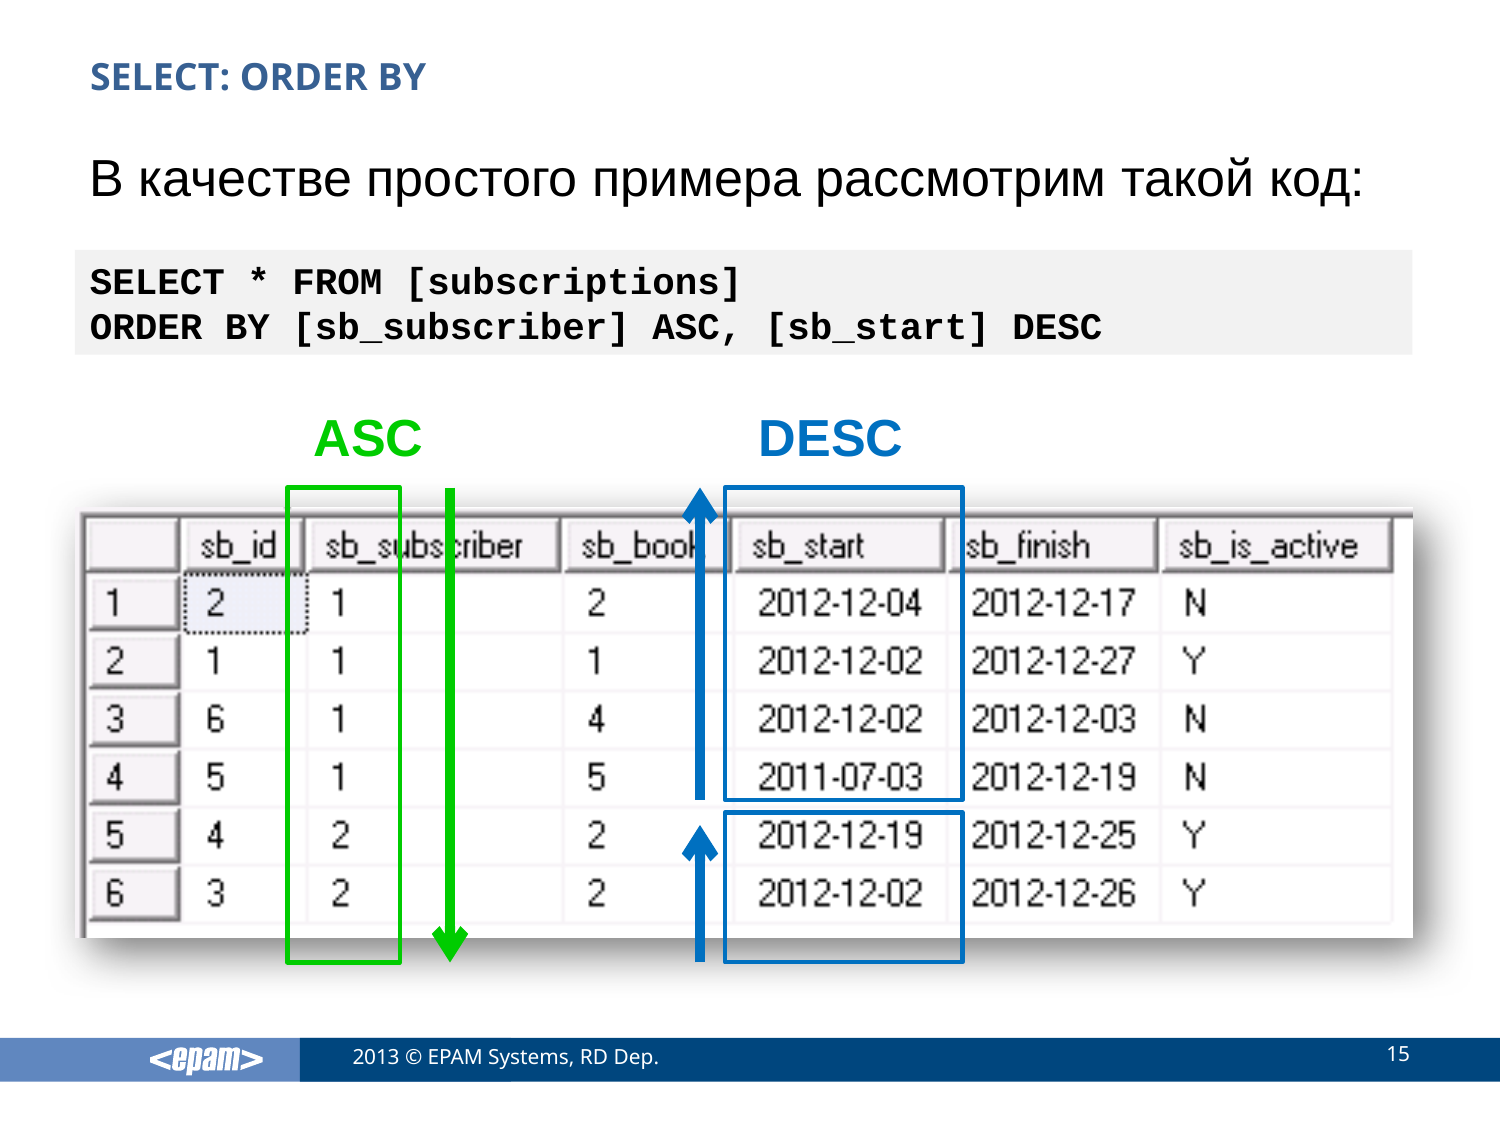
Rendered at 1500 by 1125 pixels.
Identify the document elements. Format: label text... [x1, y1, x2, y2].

text_box [723, 946, 965, 964]
text_box ASC [287, 396, 450, 474]
title SELECT: ORDER BY [75, 45, 1425, 137]
text_box [723, 485, 965, 506]
text_box В качестве простого примера рассмотрим такой код: [74, 137, 1438, 215]
text_box SELECT * FROM [subscriptions] ORDER BY [sb_subscriber] ASC, [sb_start] DESC [74, 249, 1413, 355]
text_box DESC [699, 396, 963, 474]
picture [74, 507, 449, 938]
footer 2013 © EPAM Systems, RD Dep. [337, 1028, 738, 1088]
slide_number 15 [1262, 1025, 1425, 1085]
text_box [285, 485, 402, 506]
text_box [285, 946, 402, 965]
picture [451, 507, 1413, 938]
